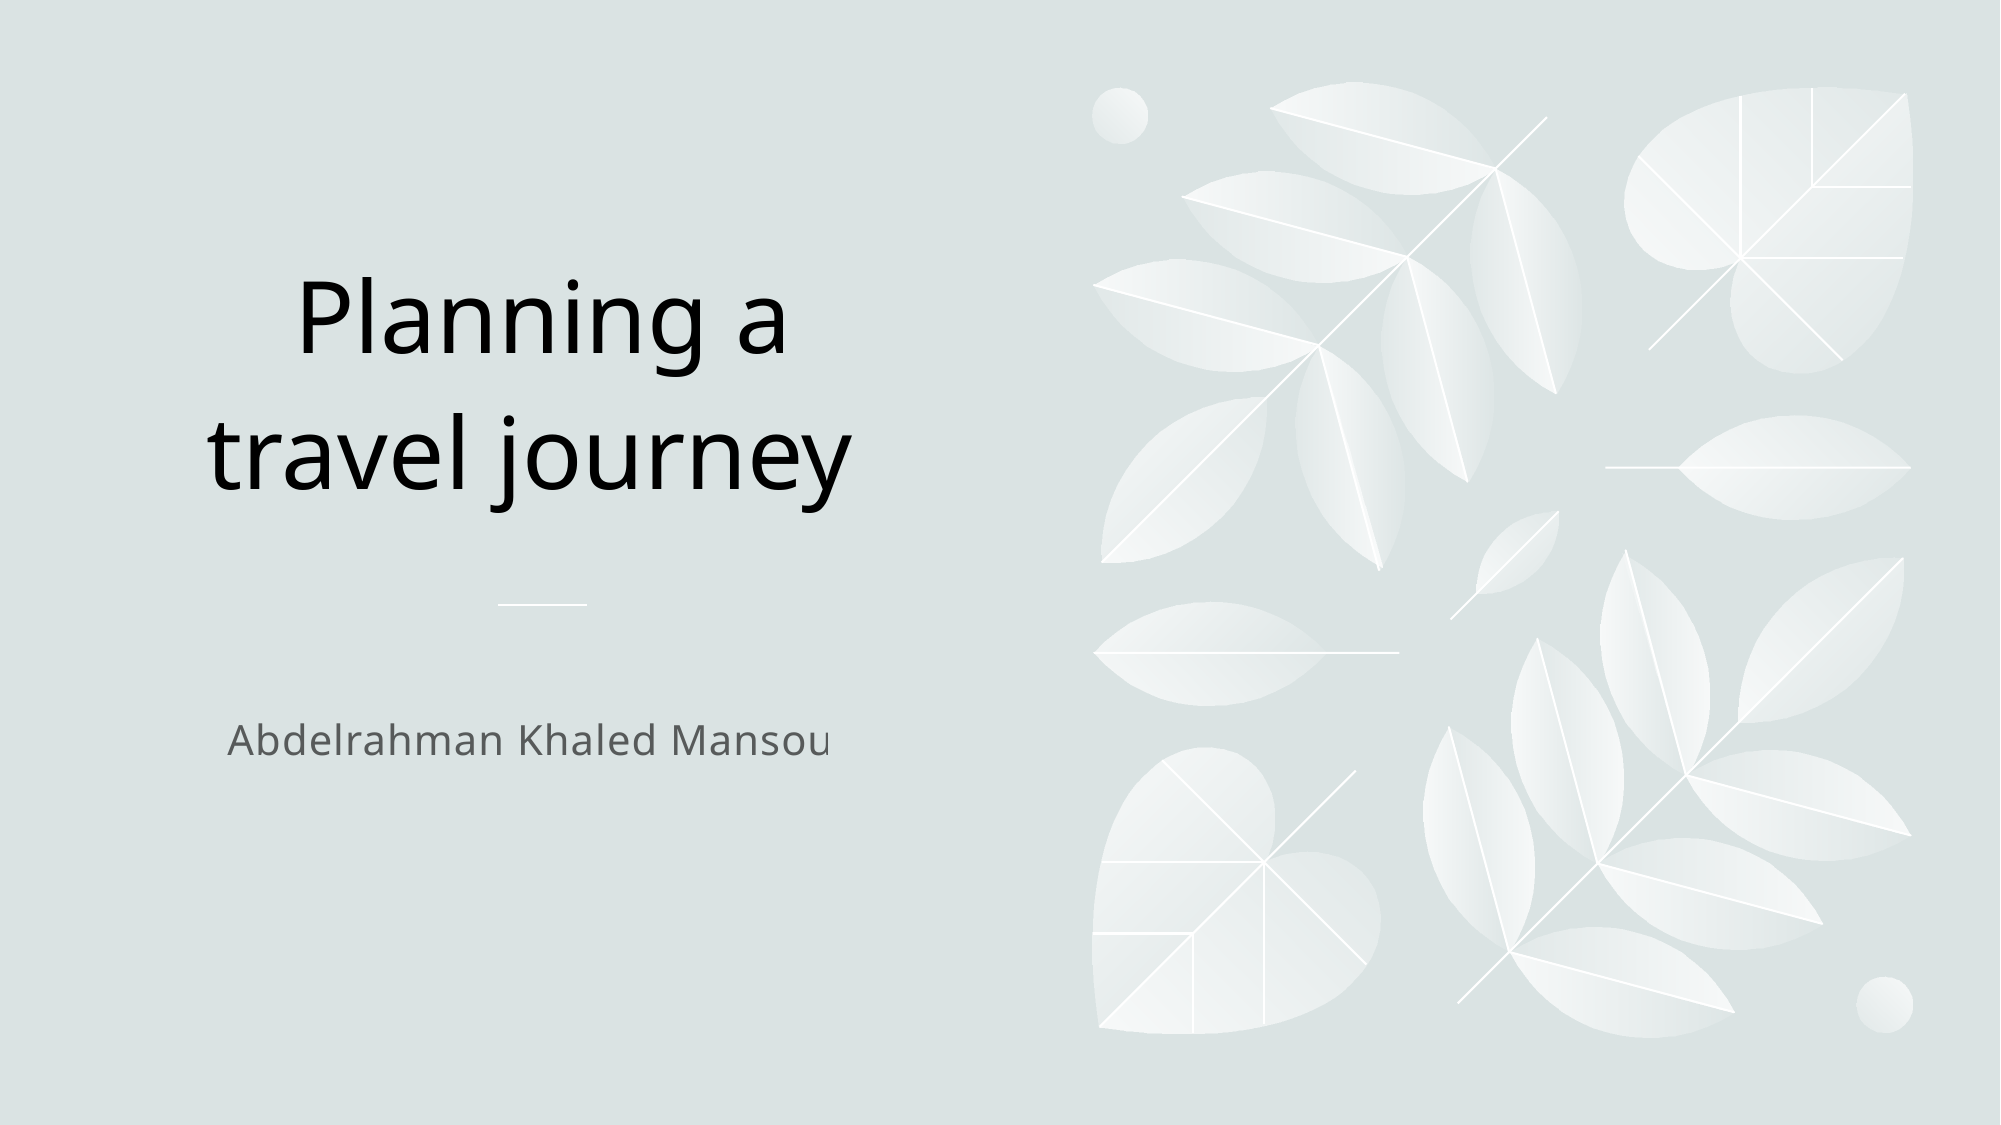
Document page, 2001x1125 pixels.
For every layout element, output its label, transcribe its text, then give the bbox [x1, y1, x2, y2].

title Planning a travel journey [161, 143, 925, 527]
subtitle Abdelrahman Khaled Mansour. [162, 674, 923, 947]
